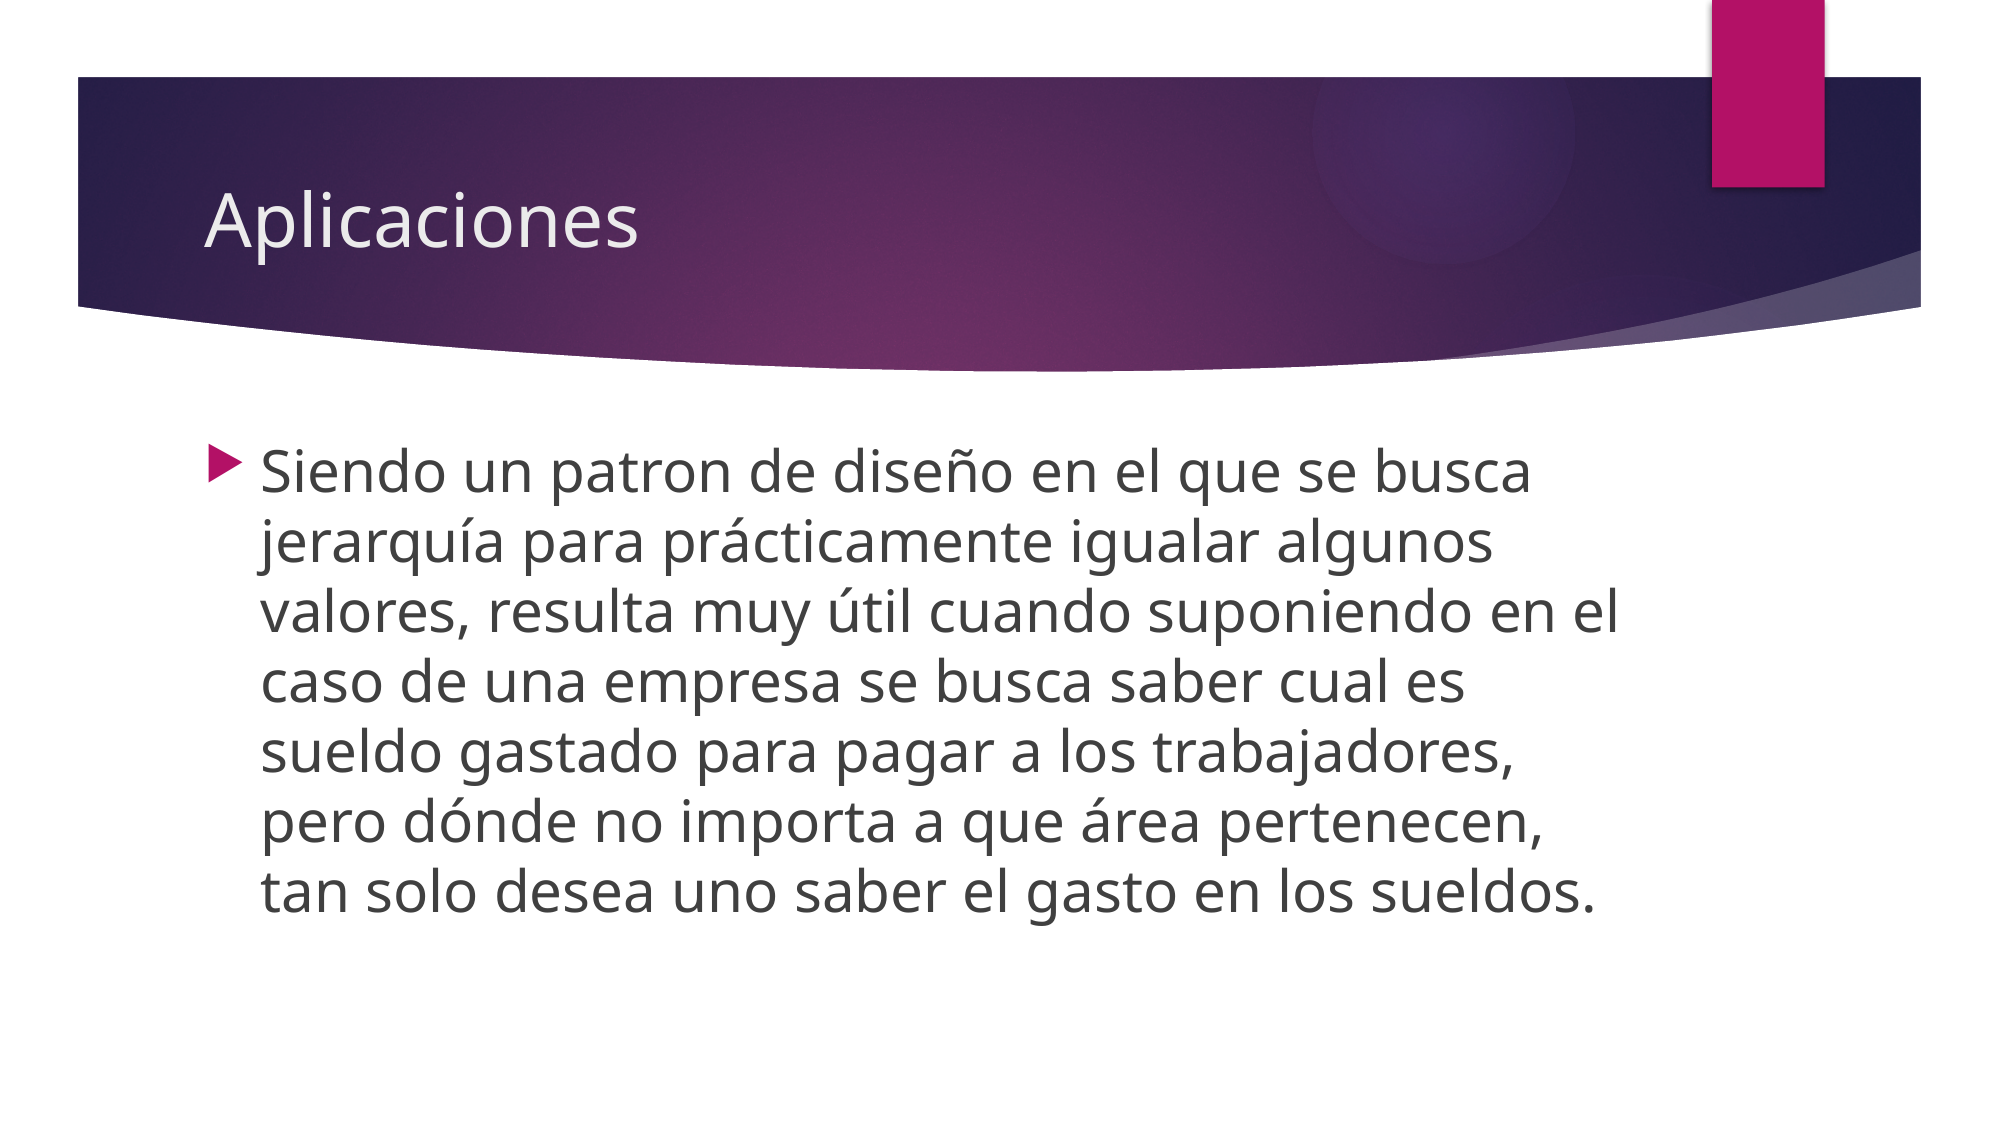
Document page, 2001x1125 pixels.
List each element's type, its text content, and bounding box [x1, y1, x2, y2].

list Siendo un patron de diseño en el que se busca jerarquía para prácticamente igualar algunos valores, resulta muy útil cuando suponiendo en el caso de una empresa se busca saber cual es sueldo gastado para pagar a los trabajadores, pero dónde no importa a que área pertenecen, tan solo desea uno saber el gasto en los sueldos. [189, 427, 1638, 988]
title Aplicaciones [189, 159, 1627, 276]
